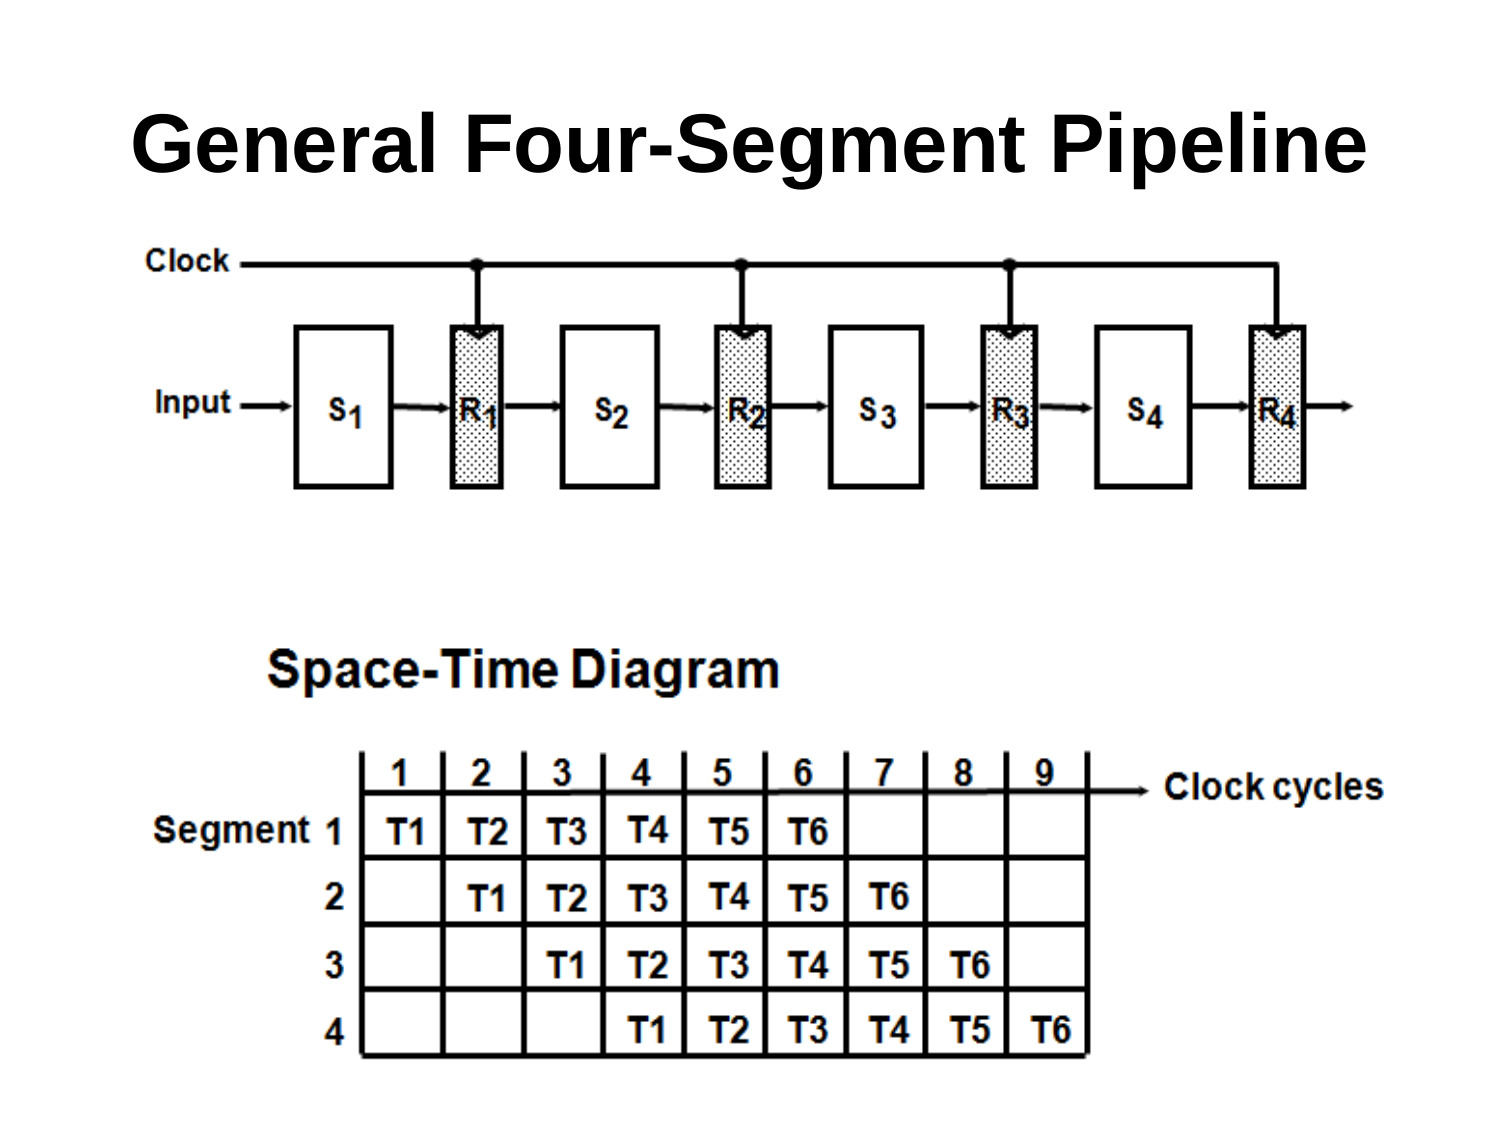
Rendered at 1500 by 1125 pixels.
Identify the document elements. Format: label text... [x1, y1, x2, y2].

picture [99, 223, 1413, 1076]
title General Four-Segment Pipeline [74, 44, 1426, 233]
